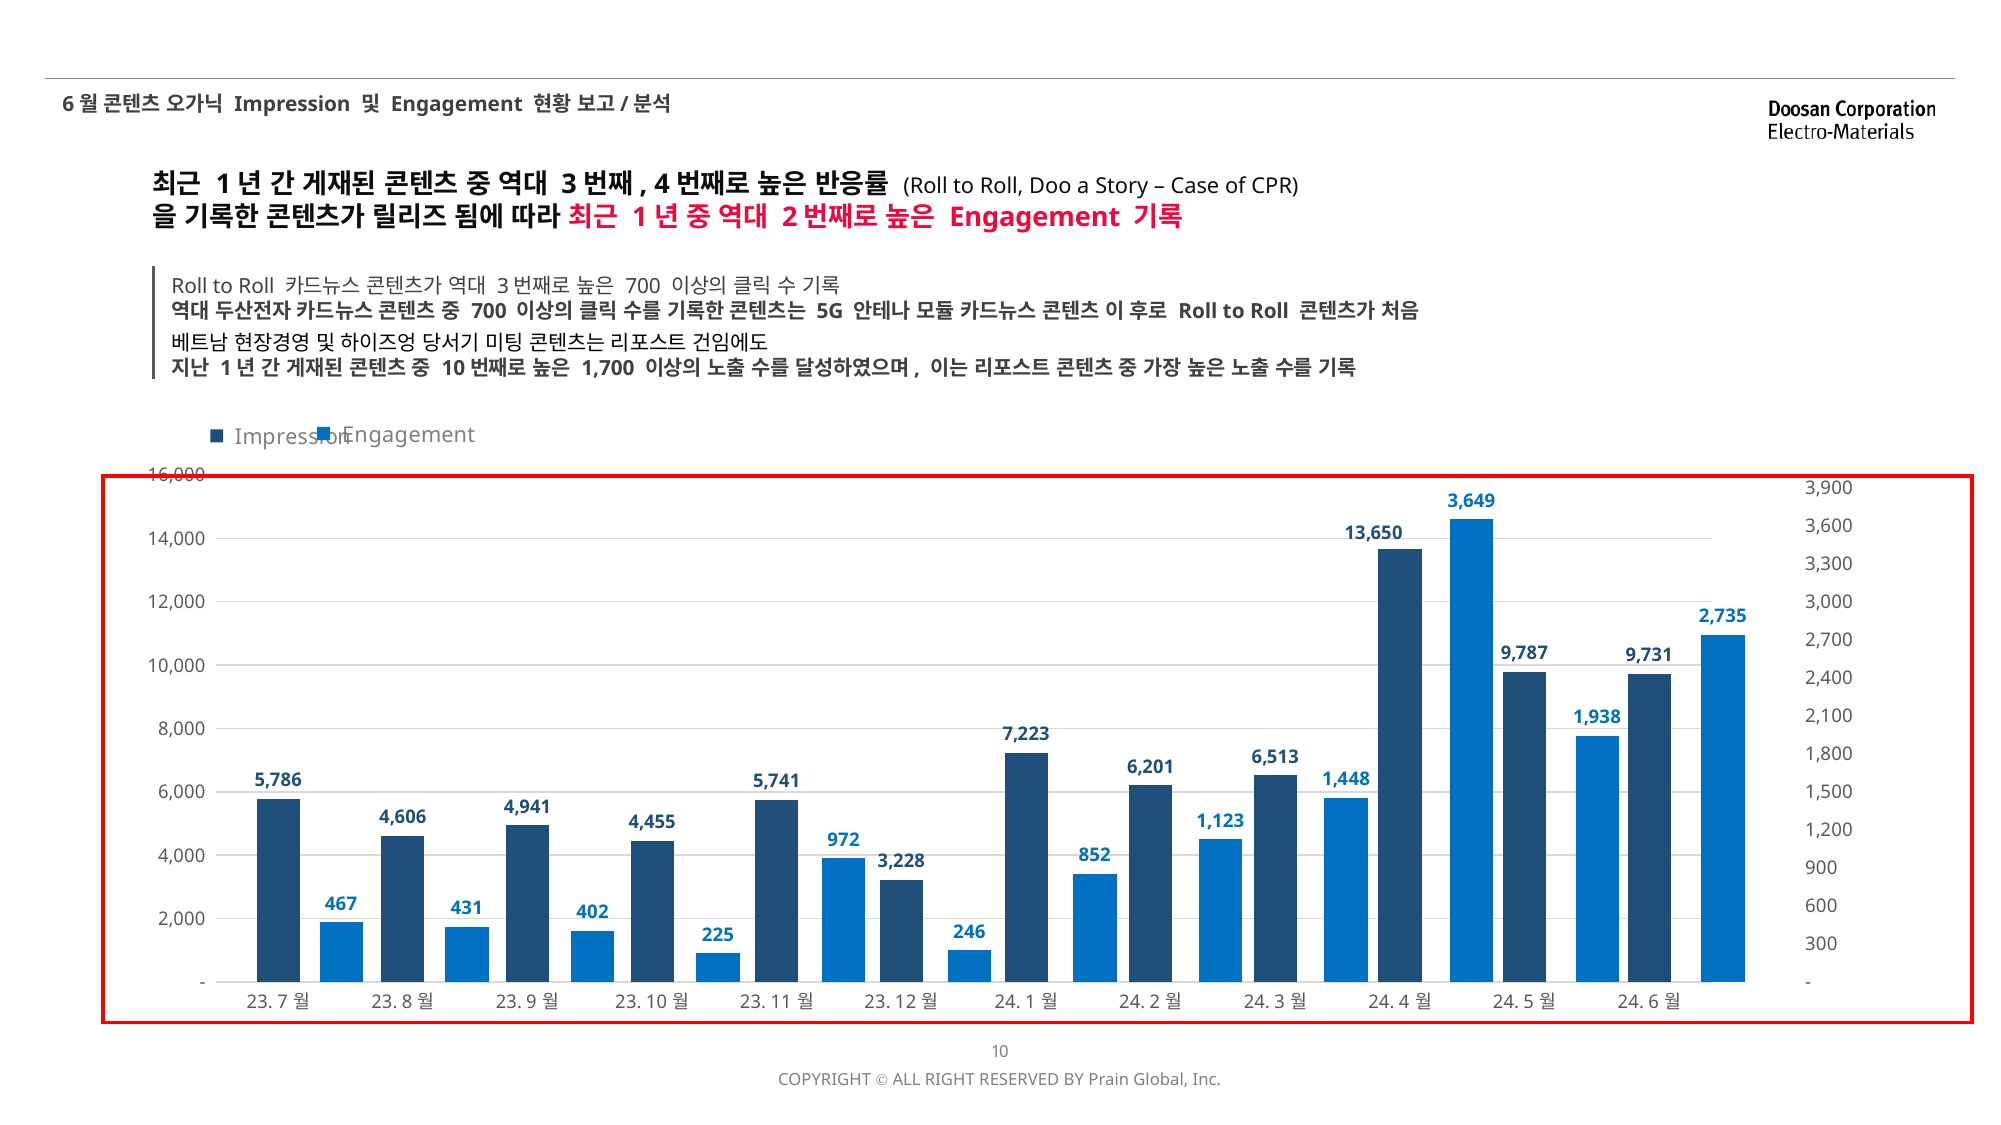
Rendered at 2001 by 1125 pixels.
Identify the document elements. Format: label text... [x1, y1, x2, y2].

text_box [102, 475, 142, 1023]
text_box Roll to Roll 카드뉴스 콘텐츠가 역대 3번째로 높은 700 이상의 클릭 수 기록 역대 두산전자 카드뉴스 콘텐츠 중 700 이상의 클릭 수를 기록한 콘텐츠는 5G 안테나 모듈 카드뉴스 콘텐츠 이 후로 Roll to Roll 콘텐츠가 처음 [171, 265, 1766, 355]
text_box 베트남 현장경영 및 하이즈엉 당서기 미팅 콘텐츠는 리포스트 건임에도 지난 1년 간 게재된 콘텐츠 중 10번째로 높은 1,700 이상의 노출 수를 달성하였으며, 이는 리포스트 콘텐츠 중 가장 높은 노출 수를 기록 [171, 322, 1399, 378]
text_box [1858, 475, 1973, 1023]
chart [142, 378, 1858, 1117]
text_box 최근 1년 간 게재된 콘텐츠 중 역대 3번째, 4번째로 높은 반응률 (Roll to Roll, Doo a Story – Case of CPR) 을 기록한 콘텐츠가 릴리즈 됨에 따라 최근 1년 중 역대 2번째로 높은 Engagement 기록 [152, 159, 1701, 239]
text_box 6월 콘텐츠 오가닉 Impression 및 Engagement 현황 보고/분석 [47, 83, 694, 124]
